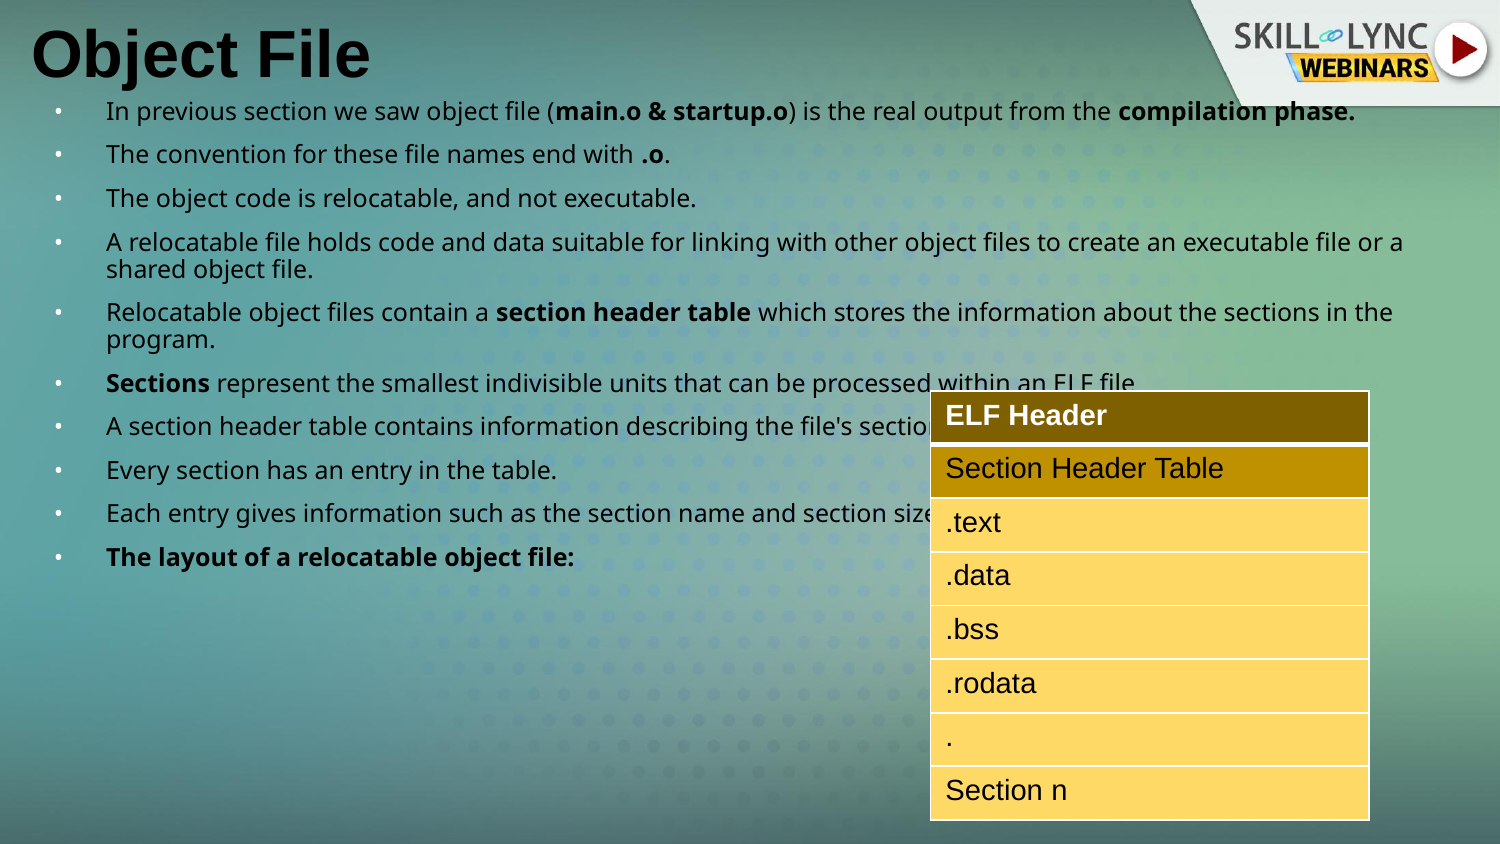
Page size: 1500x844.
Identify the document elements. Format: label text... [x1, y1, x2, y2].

picture [0, 0, 1500, 844]
table_cell Section Header Table [931, 447, 1368, 497]
table_cell .text [931, 499, 1368, 551]
table_cell .data [931, 553, 1368, 605]
table_cell .rodata [931, 660, 1368, 712]
list In previous section we saw object file (main.o & startup.o) is the real output from the compilation phase. The convention for these file names end with .o. The object code is relocatable, and not executable. A relocatable file holds code and data suitable for linking with other object files to create an executable file or a shared object file. Relocatable object files contain a section header table which stores the information about the sections in the program. Sections represent the smallest indivisible units that can be processed within an ELF file A section header table contains information describing the file's sections. Every section has an entry in the table. Each entry gives information such as the section name and section size. The layout of a relocatable object file: [19, 93, 1472, 819]
table_cell .bss [931, 606, 1368, 658]
table_header ELF Header [931, 392, 1368, 442]
title Object File [19, 19, 1314, 93]
table_cell Section n [931, 767, 1368, 819]
table_cell . [931, 714, 1368, 765]
